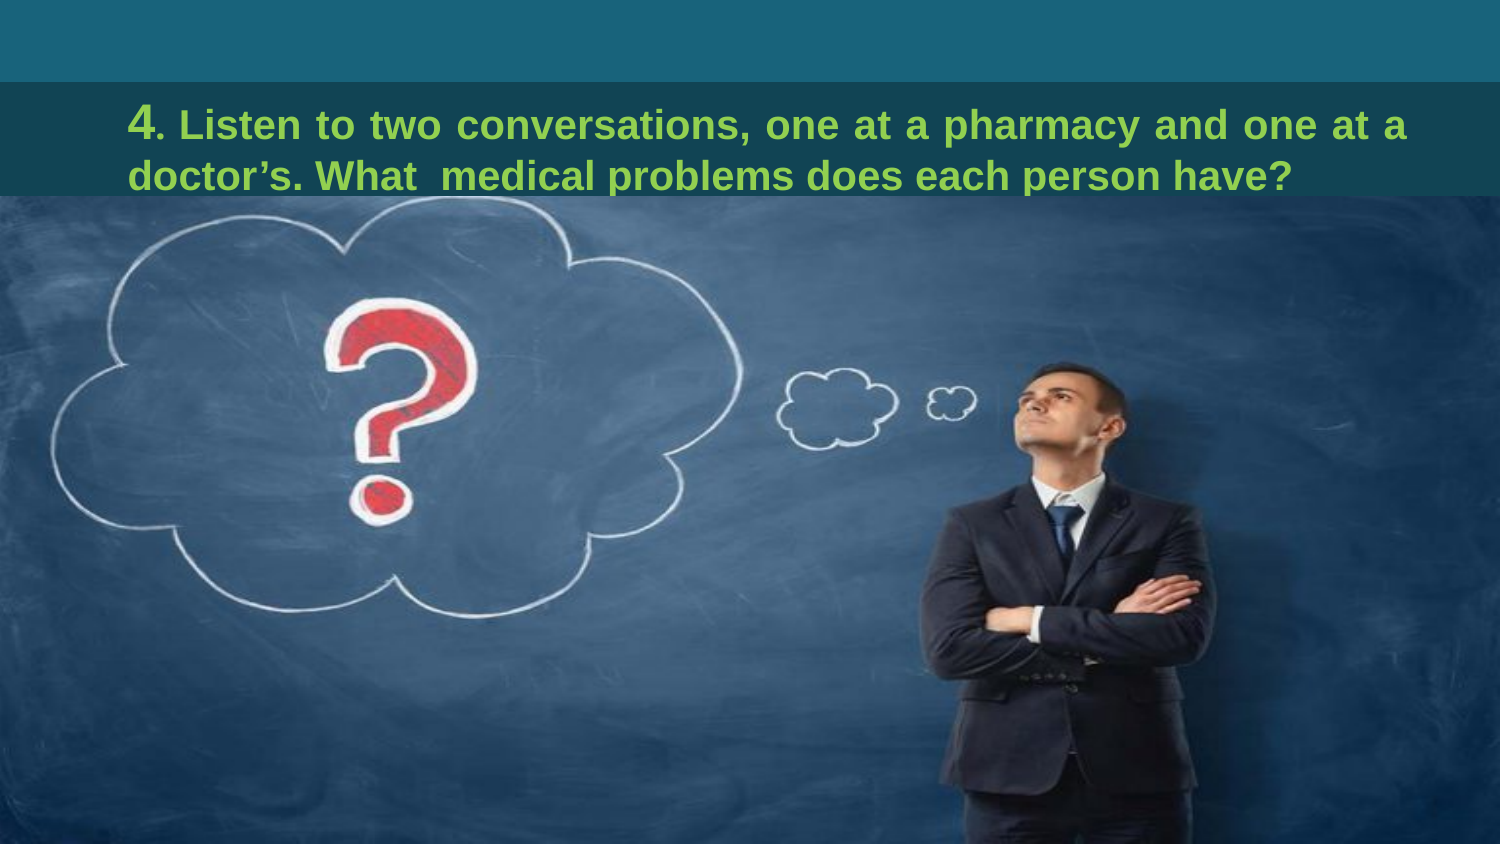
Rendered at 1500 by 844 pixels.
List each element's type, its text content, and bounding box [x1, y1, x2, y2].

picture [0, 196, 1500, 844]
title 4. Listen to two conversations, one at a pharmacy and one at a doctor’s. What medical problems does each person have? [112, 81, 1423, 195]
